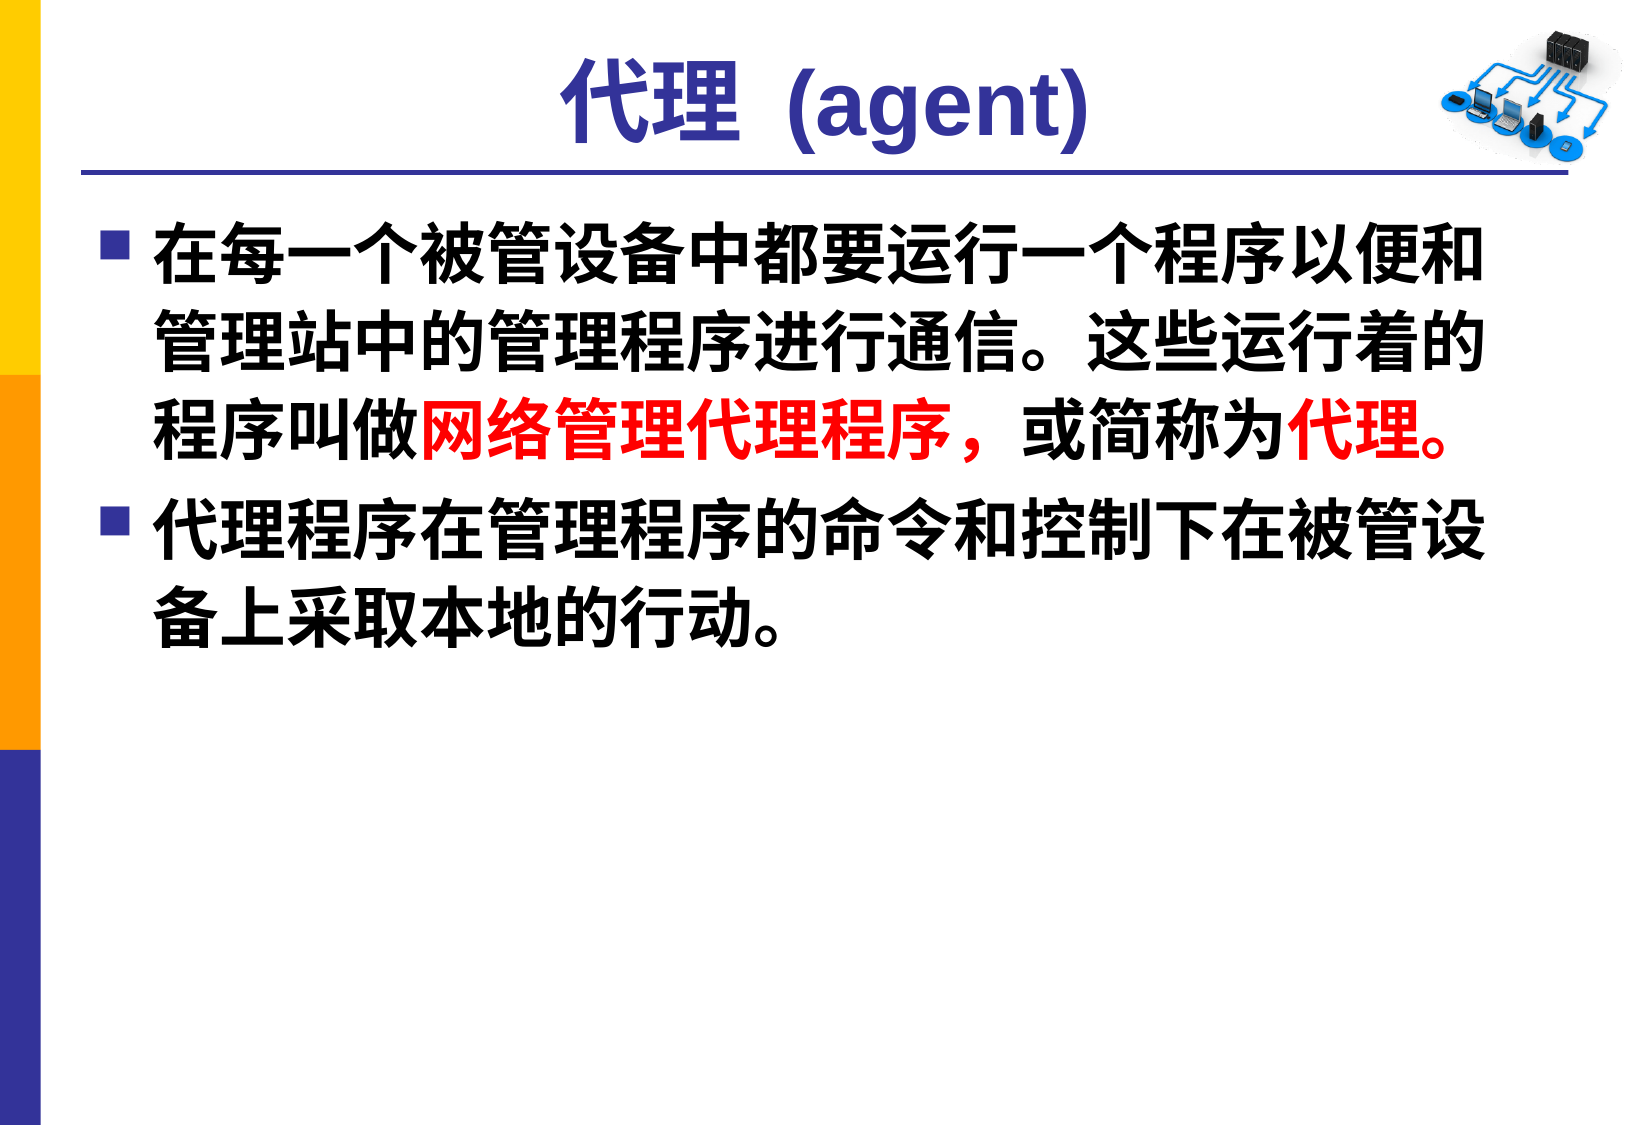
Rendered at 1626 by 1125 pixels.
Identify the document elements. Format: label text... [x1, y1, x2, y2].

picture [1438, 30, 1624, 165]
list 在每一个被管设备中都要运行一个程序以便和管理站中的管理程序进行通信。这些运行着的程序叫做网络管理代理程序，或简称为代理。 代理程序在管理程序的命令和控制下在被管设备上采取本地的行动。 [81, 196, 1569, 1006]
title 代理 (agent) [81, 30, 1569, 161]
